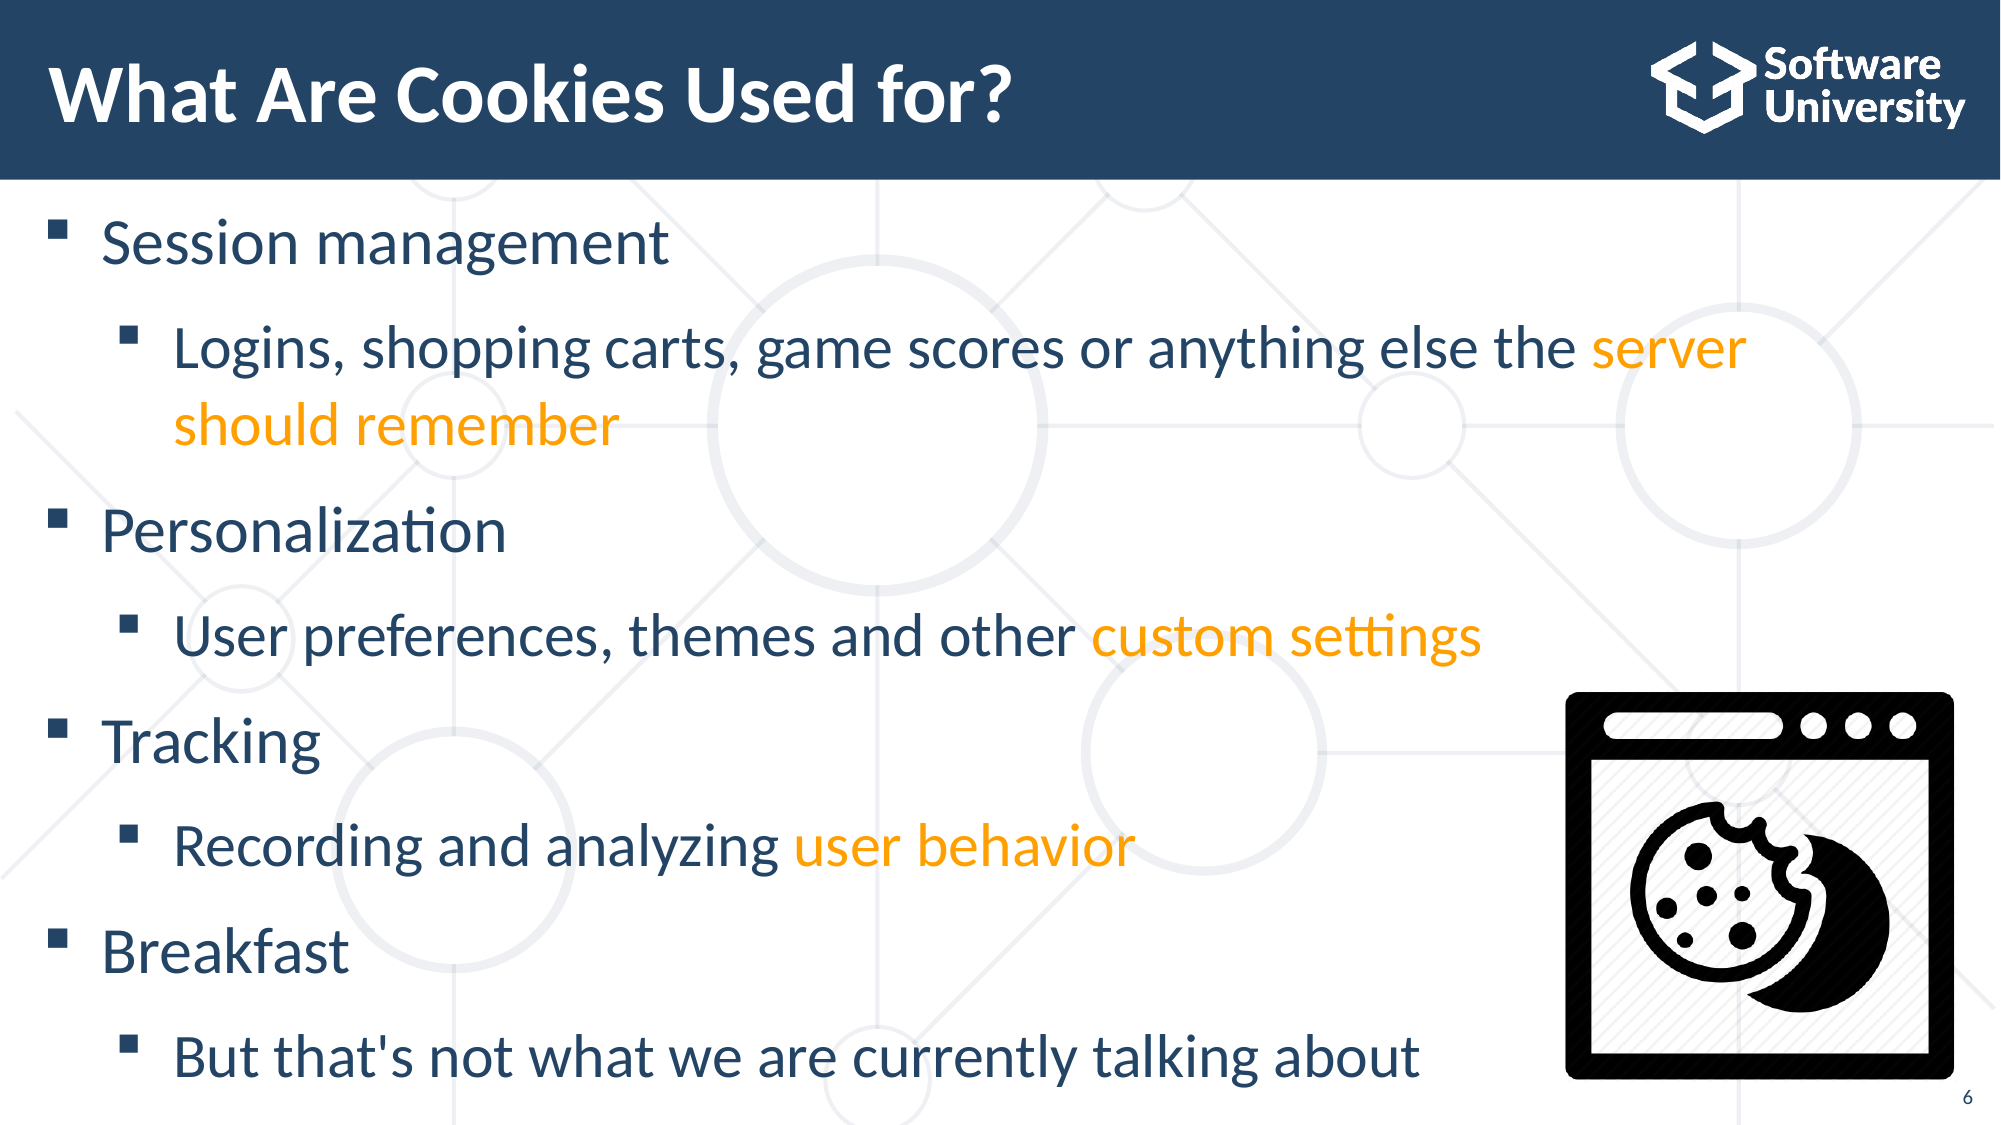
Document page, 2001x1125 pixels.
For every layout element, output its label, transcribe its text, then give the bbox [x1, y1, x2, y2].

picture [1562, 688, 1957, 1083]
title What Are Cookies Used for? [31, 16, 1625, 162]
list Session management Logins, shopping carts, game scores or anything else the server should remember Personalization User preferences, themes and other custom settings Tracking Recording and analyzing user behavior Breakfast But that's not what we are currently talking about [24, 188, 2000, 1103]
picture [1651, 41, 1966, 134]
slide_number 6 [1927, 1067, 1989, 1117]
